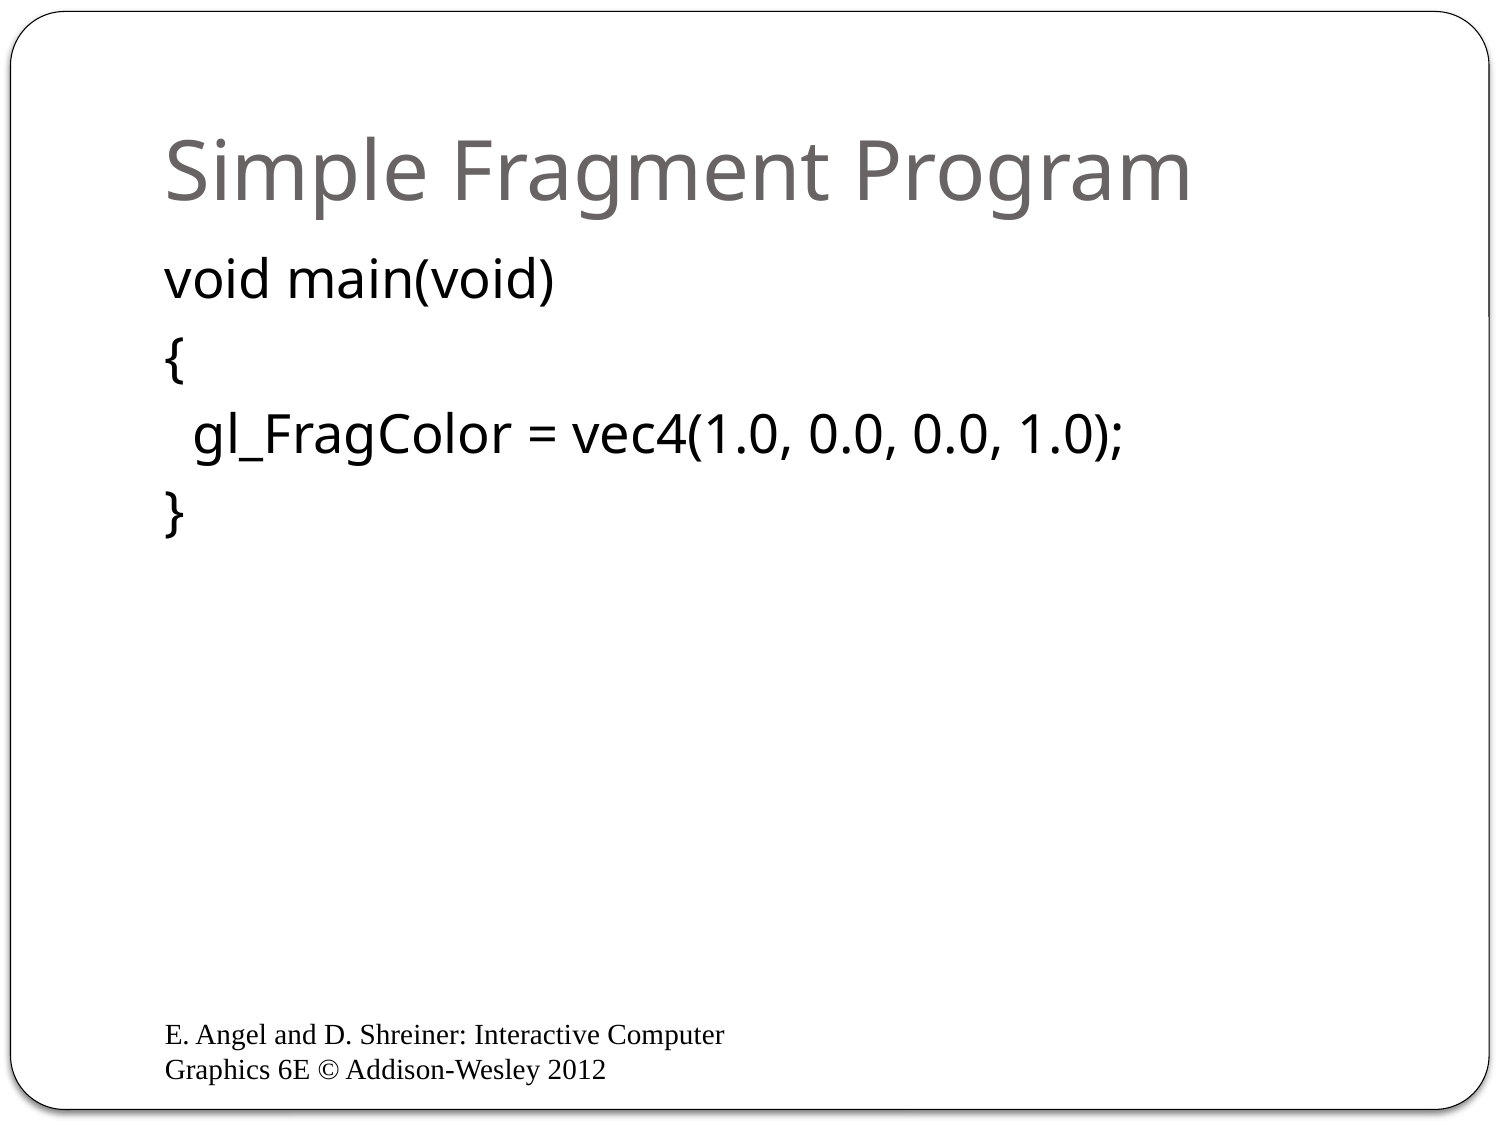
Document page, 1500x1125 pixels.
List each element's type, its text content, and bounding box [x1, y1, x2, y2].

footer E. Angel and D. Shreiner: Interactive Computer Graphics 6E © Addison-Wesley 2012 [150, 1012, 800, 1088]
list void main(void) { gl_FragColor = vec4(1.0, 0.0, 0.0, 1.0); } [150, 237, 1425, 988]
title Simple Fragment Program [150, 45, 1425, 233]
